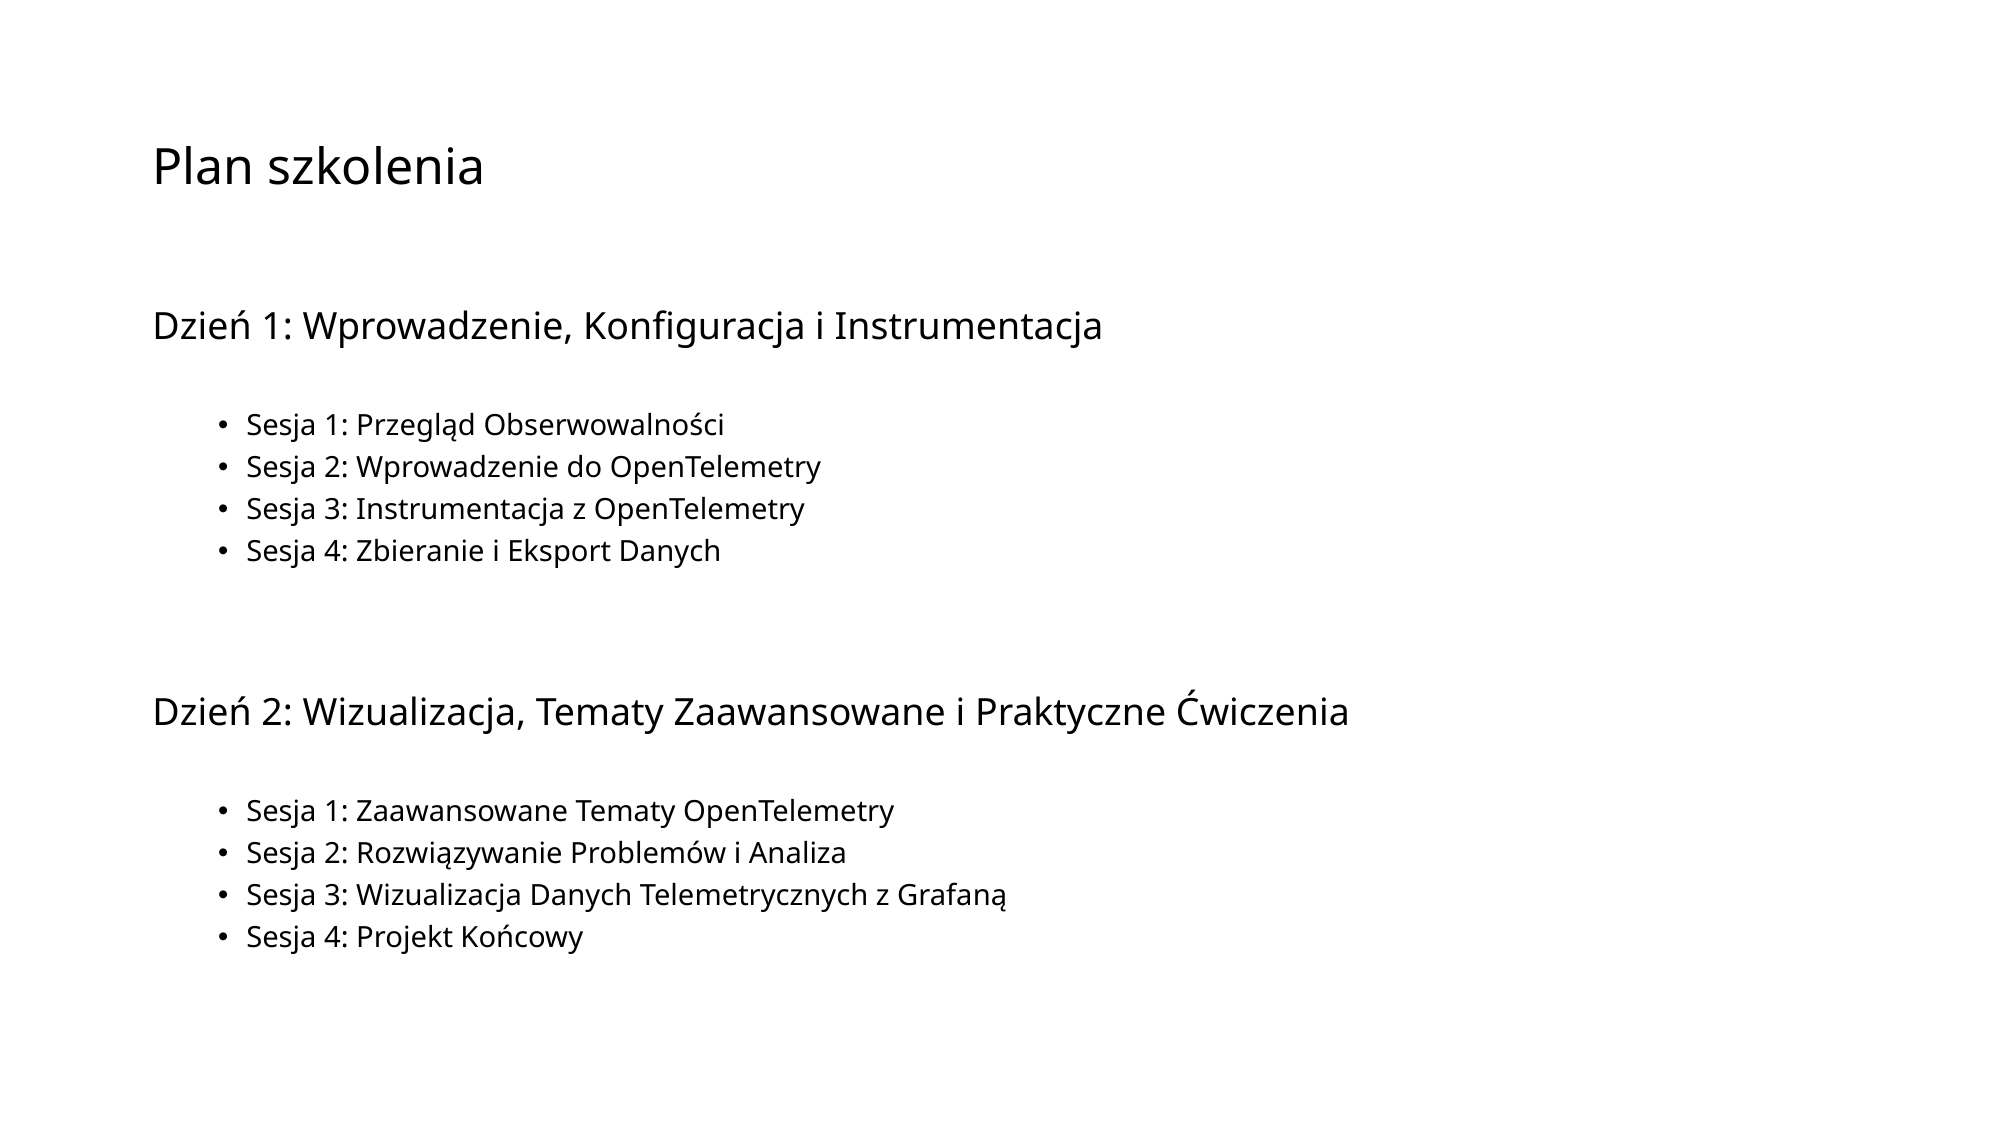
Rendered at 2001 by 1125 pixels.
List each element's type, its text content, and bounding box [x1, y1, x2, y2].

list Dzień 1: Wprowadzenie, Konfiguracja i Instrumentacja Sesja 1: Przegląd Obserwowalności Sesja 2: Wprowadzenie do OpenTelemetry Sesja 3: Instrumentacja z OpenTelemetry Sesja 4: Zbieranie i Eksport Danych Dzień 2: Wizualizacja, Tematy Zaawansowane i Praktyczne Ćwiczenia Sesja 1: Zaawansowane Tematy OpenTelemetry Sesja 2: Rozwiązywanie Problemów i Analiza Sesja 3: Wizualizacja Danych Telemetrycznych z Grafaną Sesja 4: Projekt Końcowy [137, 299, 1863, 1014]
title Plan szkolenia [137, 59, 1863, 278]
